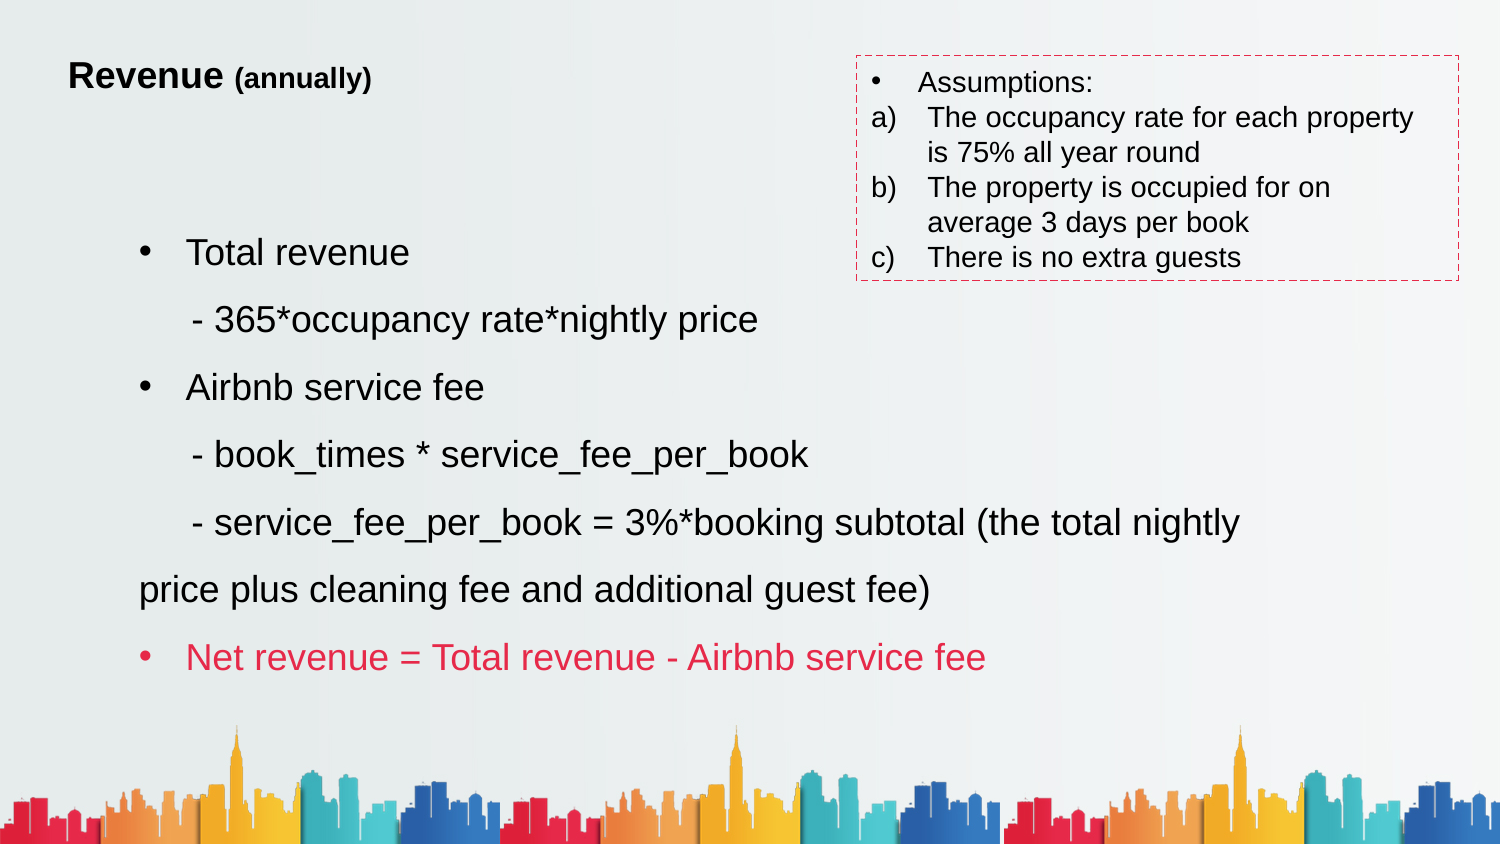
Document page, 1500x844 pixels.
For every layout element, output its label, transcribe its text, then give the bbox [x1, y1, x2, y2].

text_box Assumptions: The occupancy rate for each property is 75% all year round The property is occupied for on average 3 days per book There is no extra guests [856, 55, 1459, 281]
text_box Total revenue - 365*occupancy rate*nightly price Airbnb service fee - book_times * service_fee_per_book - service_fee_per_book = 3%*booking subtotal (the total nightly price plus cleaning fee and additional guest fee) Net revenue = Total revenue - Airbnb service fee [123, 197, 1282, 686]
picture [0, 0, 1500, 844]
text_box Revenue (annually) [53, 43, 455, 104]
